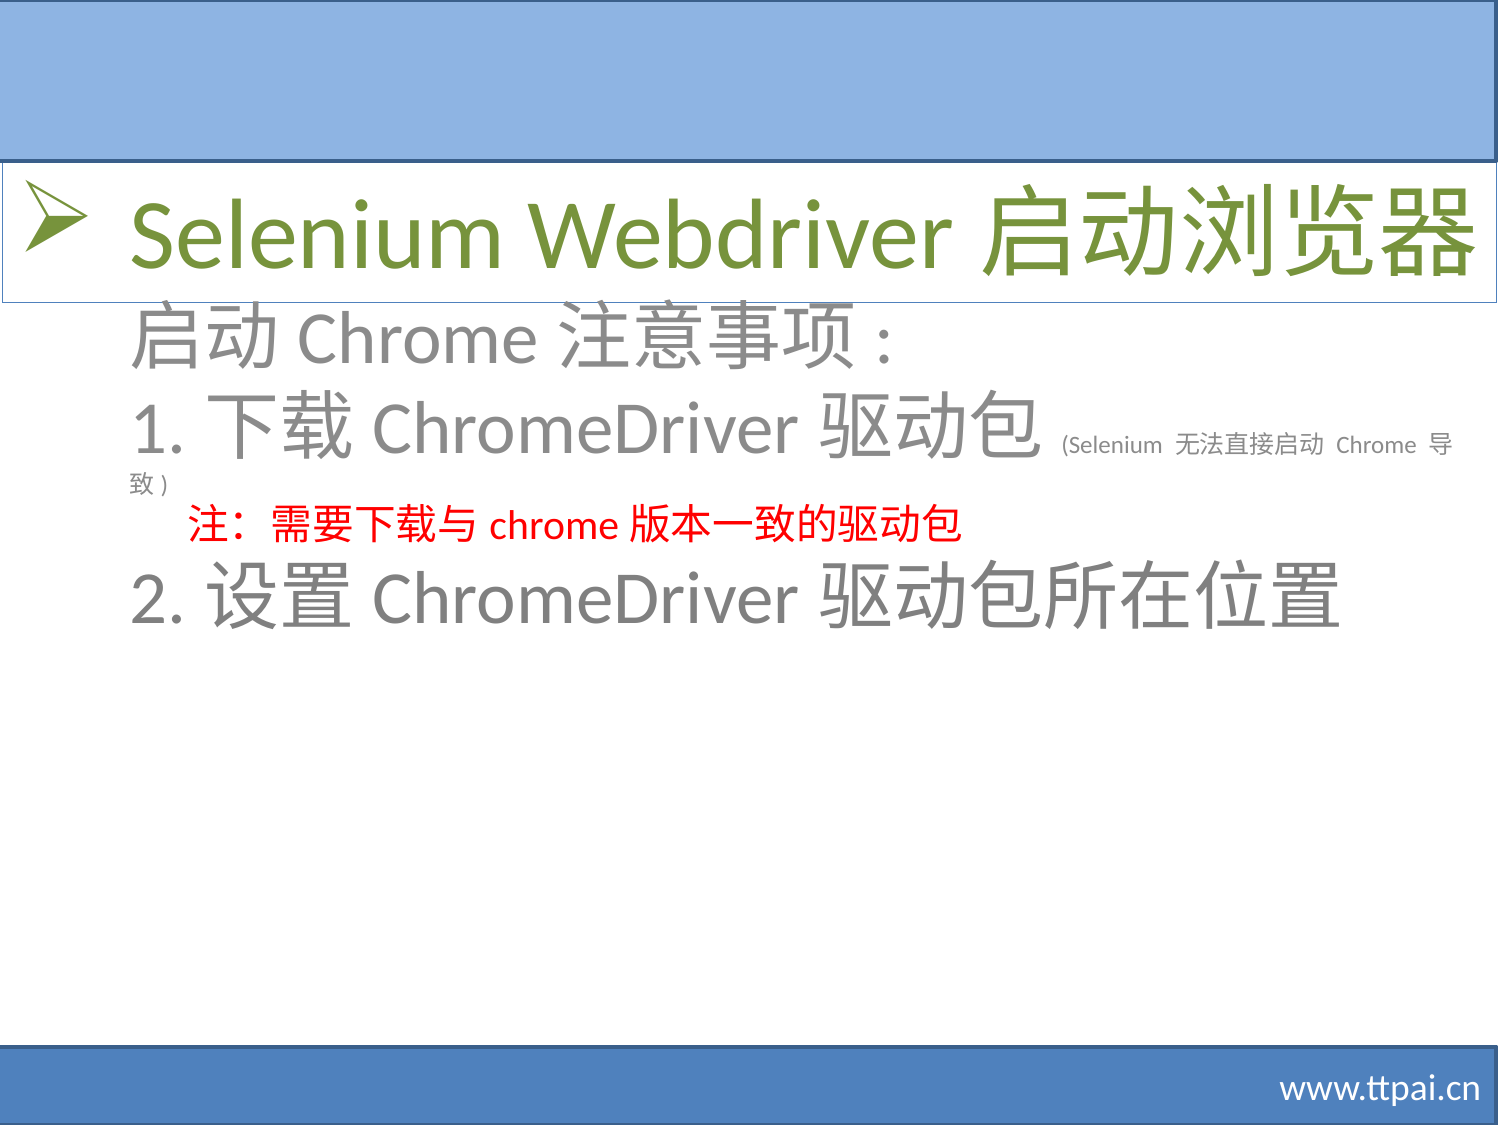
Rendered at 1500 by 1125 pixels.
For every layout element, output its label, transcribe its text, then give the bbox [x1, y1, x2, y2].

text_box [0, 0, 1498, 163]
subtitle Selenium Webdriver启动浏览器 启动Chrome注意事项: 1.下载ChromeDriver驱动包(Selenium 无法直接启动 Chrome 导致) 注：需要下载与chrome版本一致的驱动包 2.设置ChromeDriver驱动包所在位置 [2, 163, 1497, 303]
text_box www.ttpai.cn [0, 1045, 1498, 1125]
